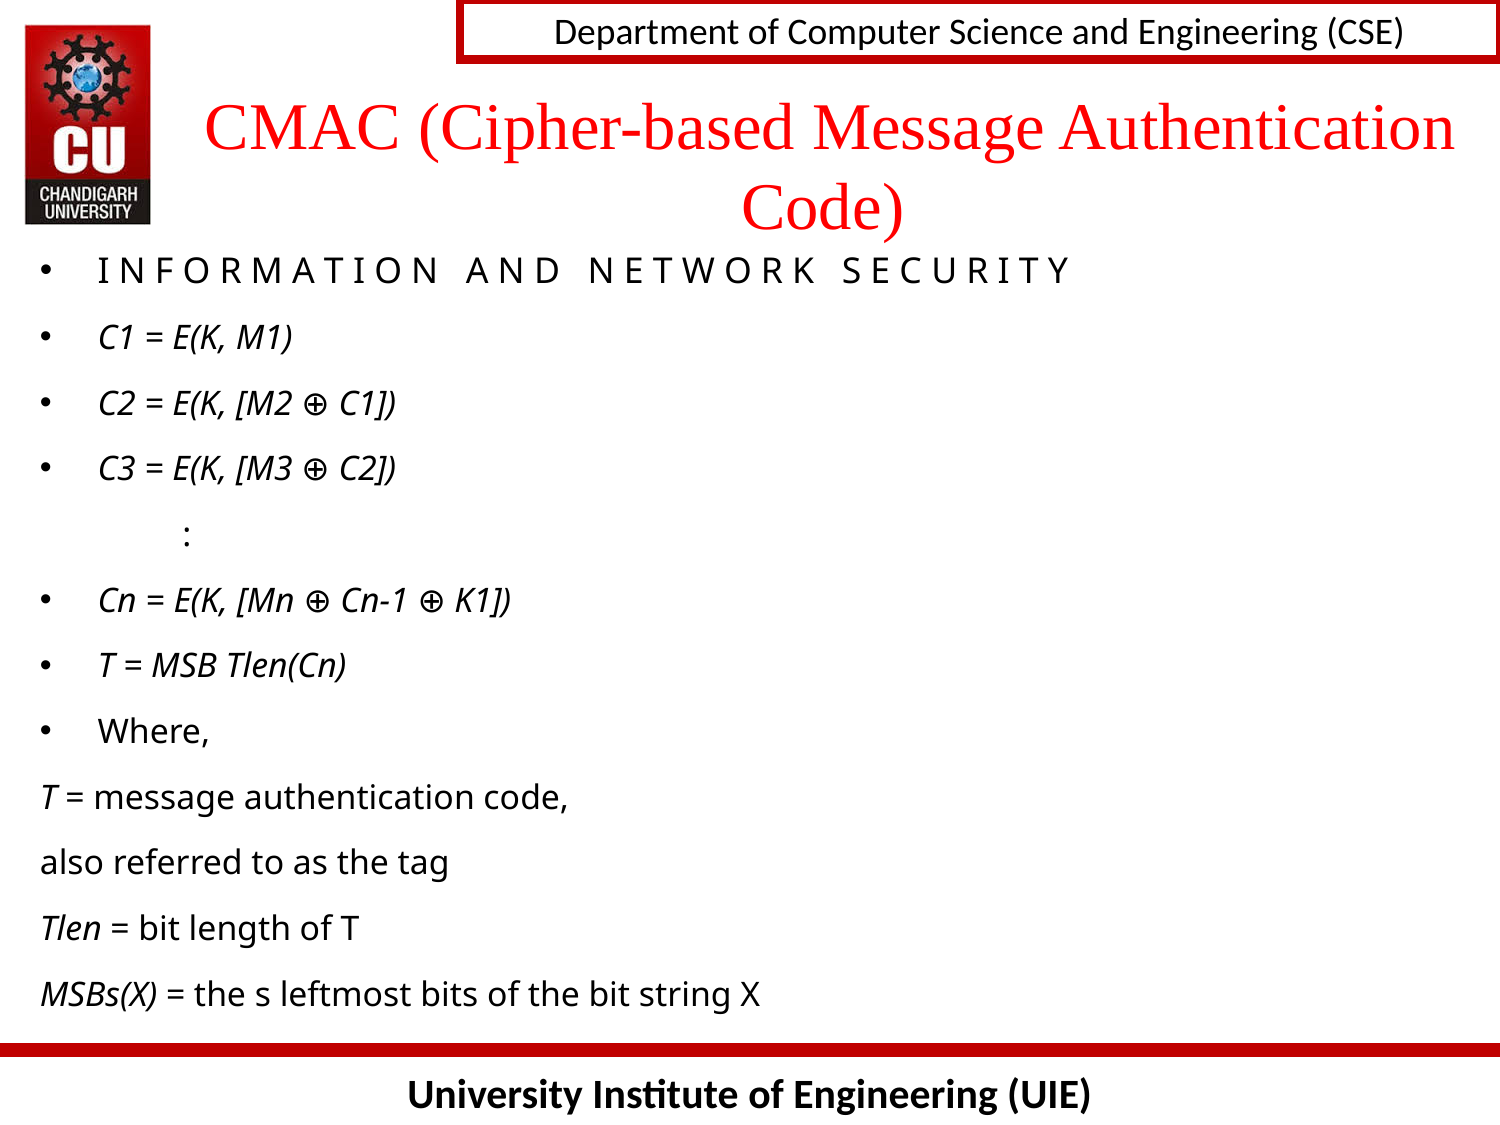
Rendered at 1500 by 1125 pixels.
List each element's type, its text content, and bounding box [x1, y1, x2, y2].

title CMAC (Cipher-based Message Authentication Code) [162, 62, 1500, 263]
list I N F O R M A T I O N A N D N E T W O R K S E C U R I T Y C1 = E(K, M1) C2 = E(K, [M2 ⊕ C1]) C3 = E(K, [M3 ⊕ C2]) : Cn = E(K, [Mn ⊕ Cn-1 ⊕ K1]) T = MSB Tlen(Cn) Where, T = message authentication code, also referred to as the tag Tlen = bit length of T MSBs(X) = the s leftmost bits of the bit string X [24, 237, 1463, 1025]
picture [24, 24, 151, 225]
